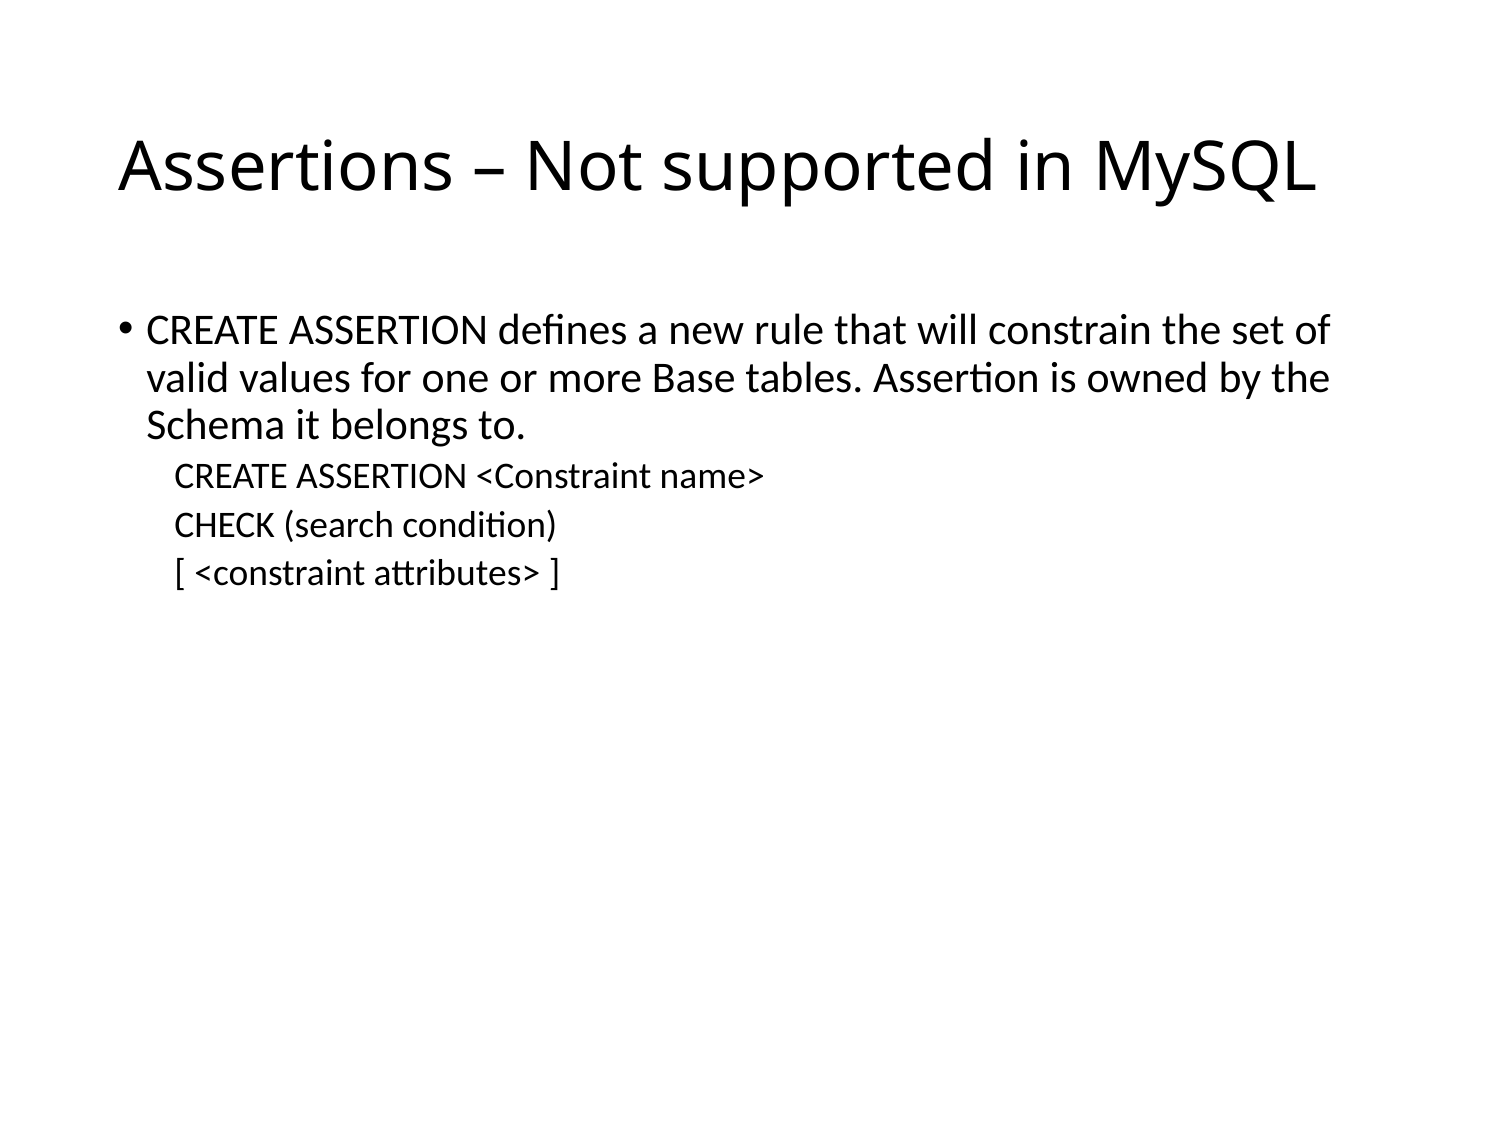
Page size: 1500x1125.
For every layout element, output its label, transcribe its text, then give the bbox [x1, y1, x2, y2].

list CREATE ASSERTION defines a new rule that will constrain the set of valid values for one or more Base tables. Assertion is owned by the Schema it belongs to. CREATE ASSERTION <Constraint name> CHECK (search condition) [ <constraint attributes> ] [103, 299, 1397, 1014]
title Assertions – Not supported in MySQL [103, 59, 1397, 278]
